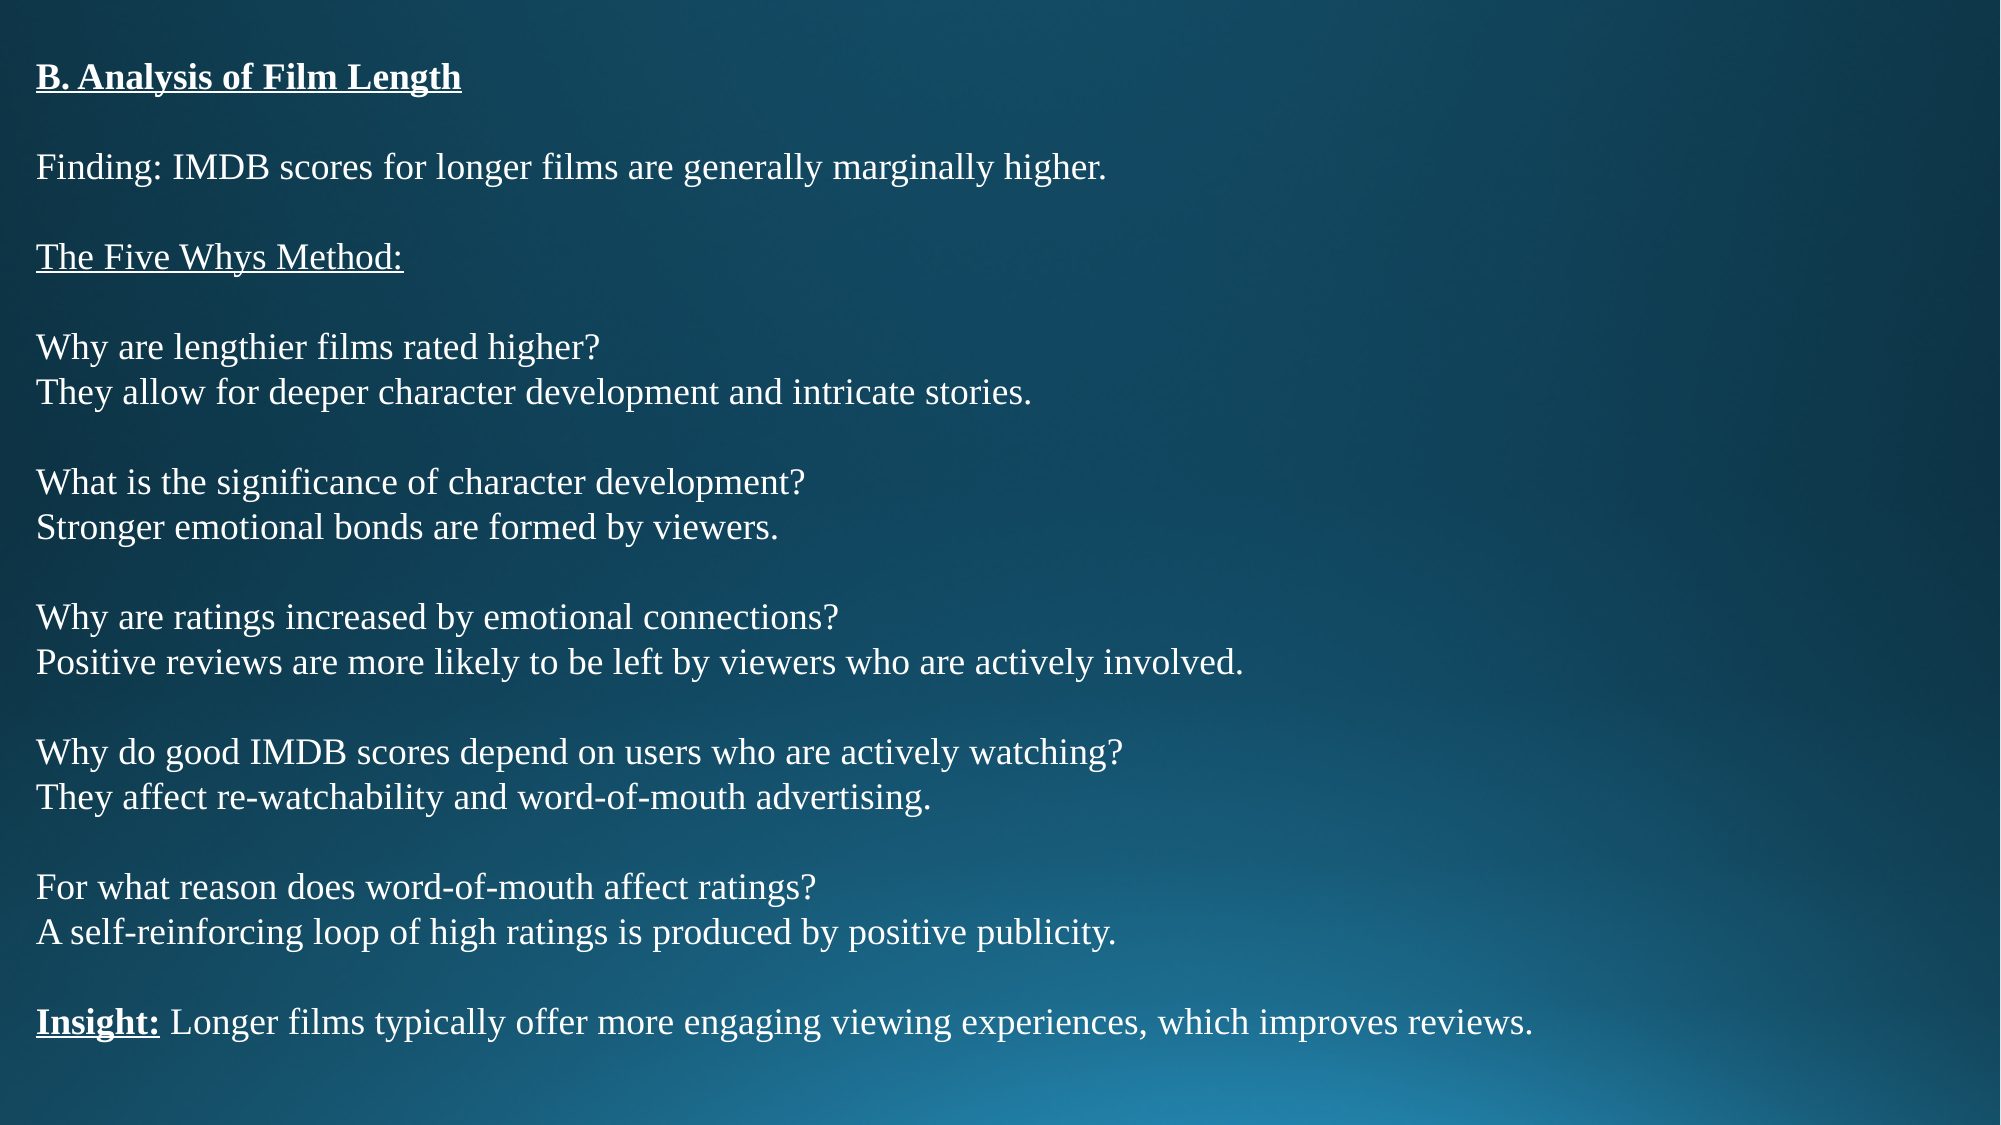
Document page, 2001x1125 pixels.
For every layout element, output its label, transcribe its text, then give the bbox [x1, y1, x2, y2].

picture [0, 0, 2001, 1125]
list B. Analysis of Film Length Finding: IMDB scores for longer films are generally marginally higher. The Five Whys Method: Why are lengthier films rated higher? They allow for deeper character development and intricate stories. What is the significance of character development? Stronger emotional bonds are formed by viewers. Why are ratings increased by emotional connections? Positive reviews are more likely to be left by viewers who are actively involved. Why do good IMDB scores depend on users who are actively watching? They affect re-watchability and word-of-mouth advertising. For what reason does word-of-mouth affect ratings? A self-reinforcing loop of high ratings is produced by positive publicity. Insight: Longer films typically offer more engaging viewing experiences, which improves reviews. [20, 44, 1906, 1095]
